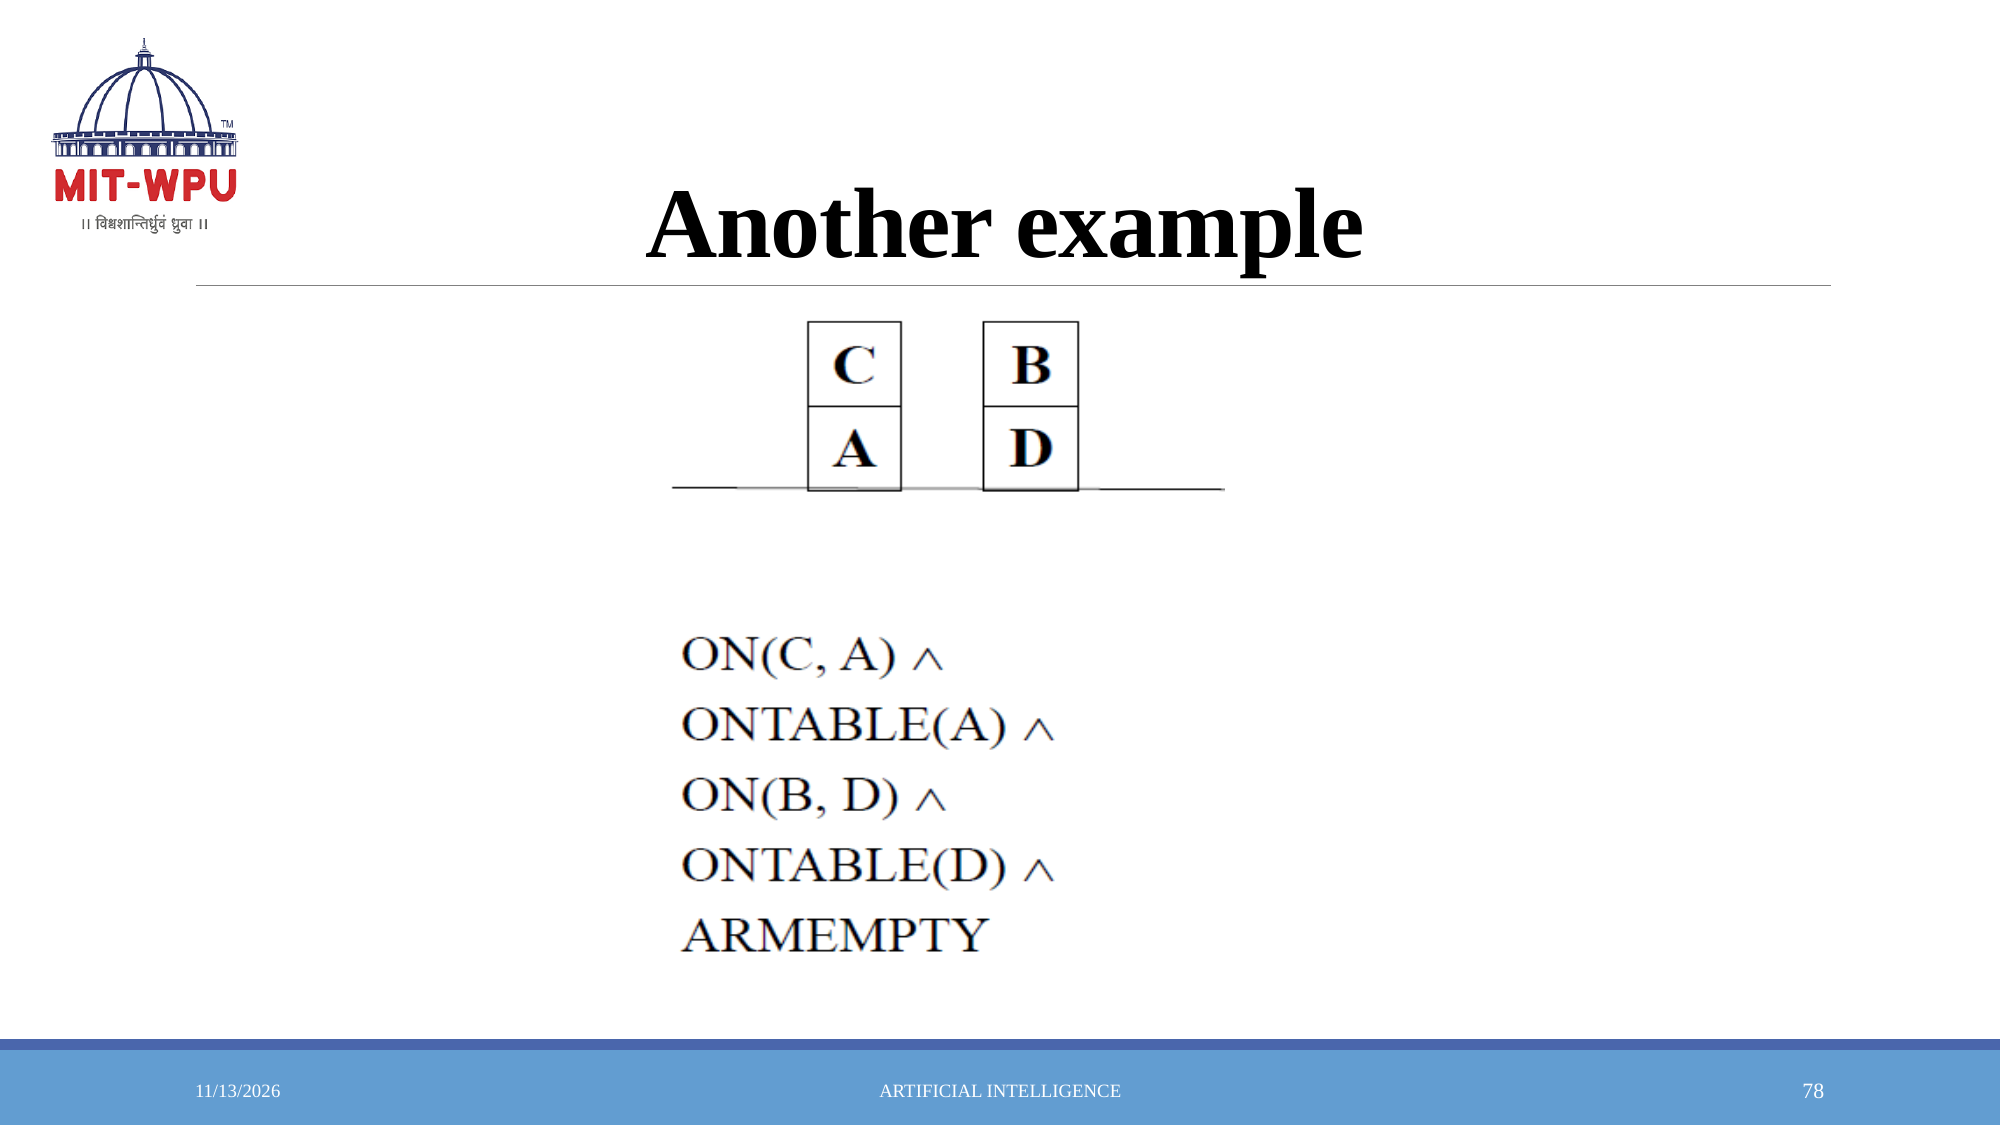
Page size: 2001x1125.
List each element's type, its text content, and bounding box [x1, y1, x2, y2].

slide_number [180, 1059, 586, 1120]
footer Artificial Intelligence [604, 1059, 1396, 1120]
title Another example [180, 47, 1830, 285]
slide_number 78 [1624, 1059, 1840, 1120]
picture [661, 286, 1226, 995]
picture [51, 37, 261, 236]
